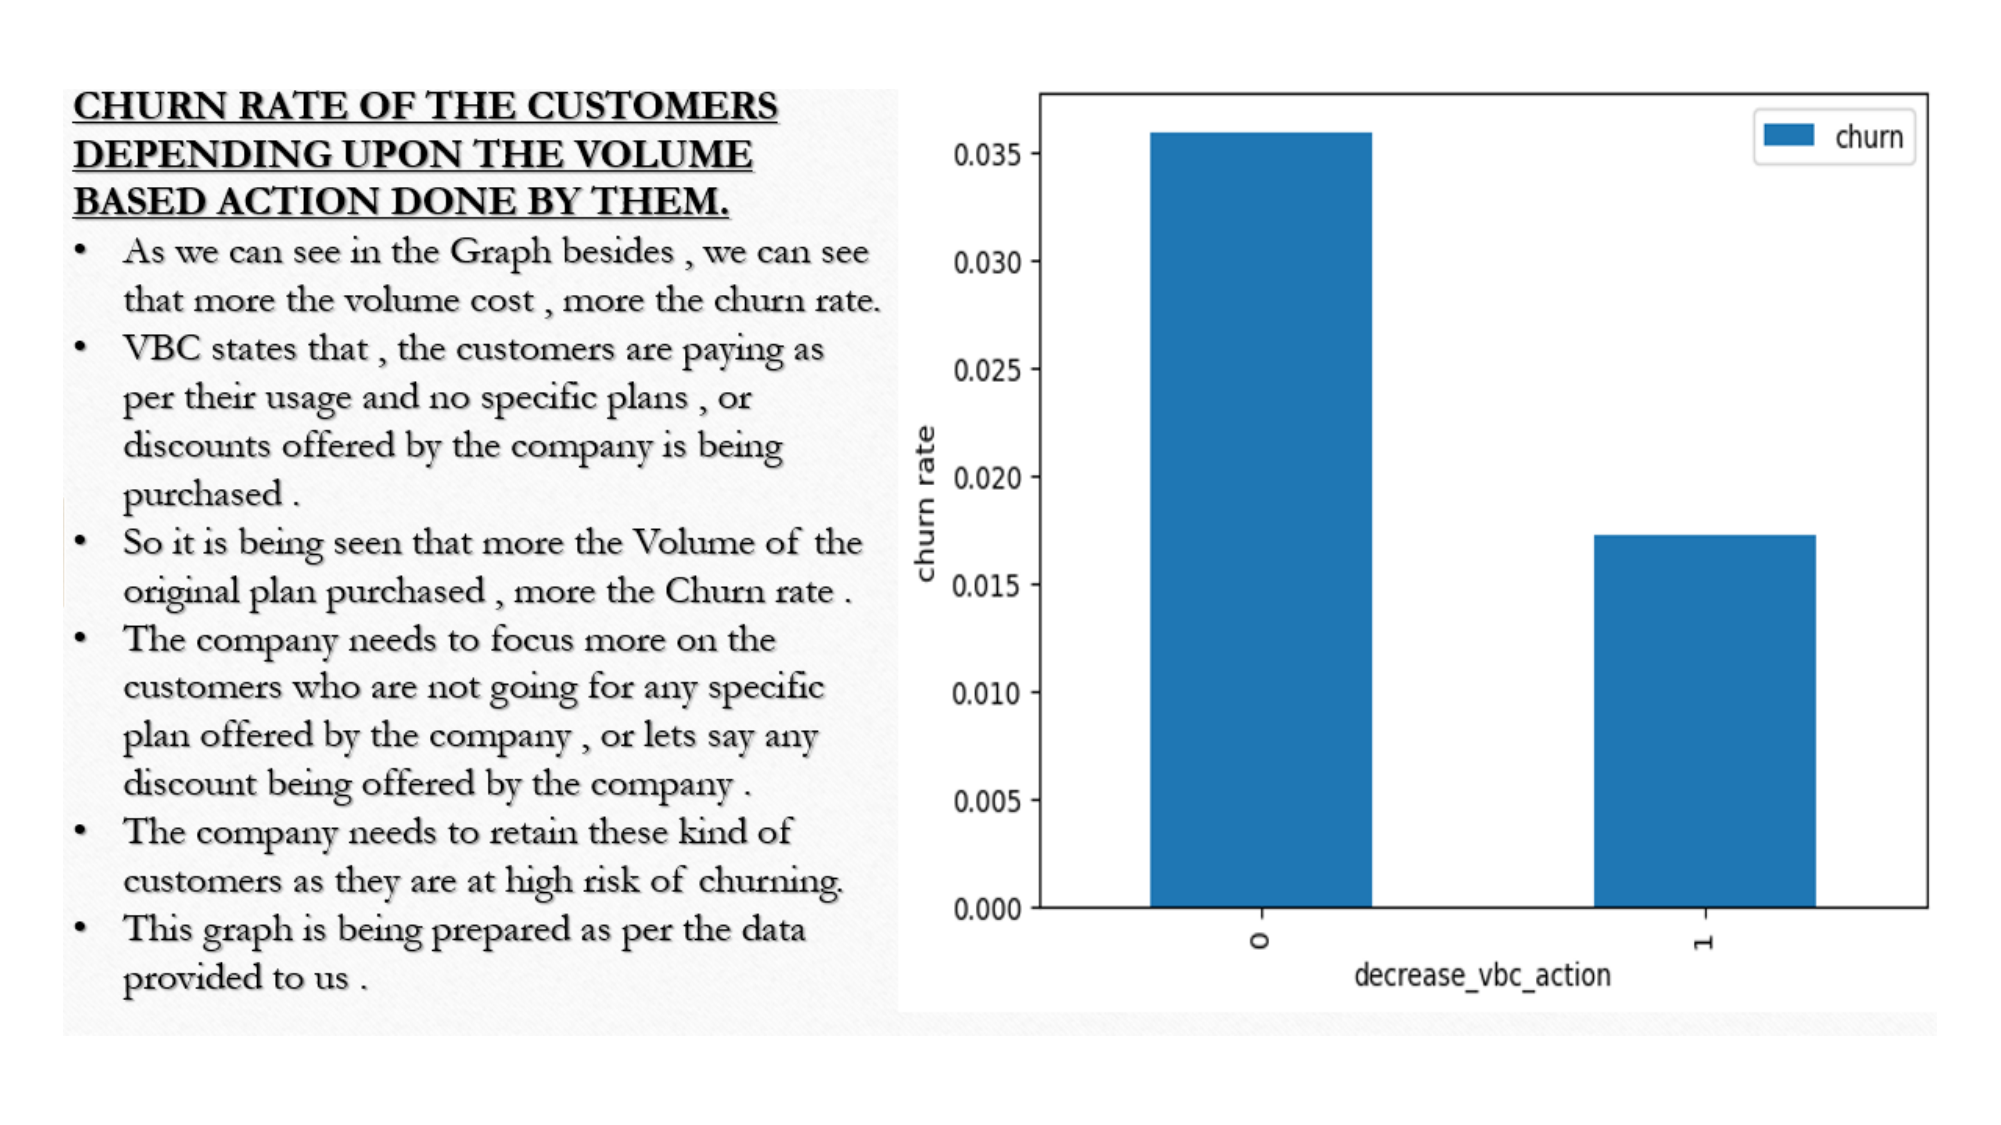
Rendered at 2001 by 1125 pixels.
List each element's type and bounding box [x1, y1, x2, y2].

picture [63, 89, 1937, 1036]
